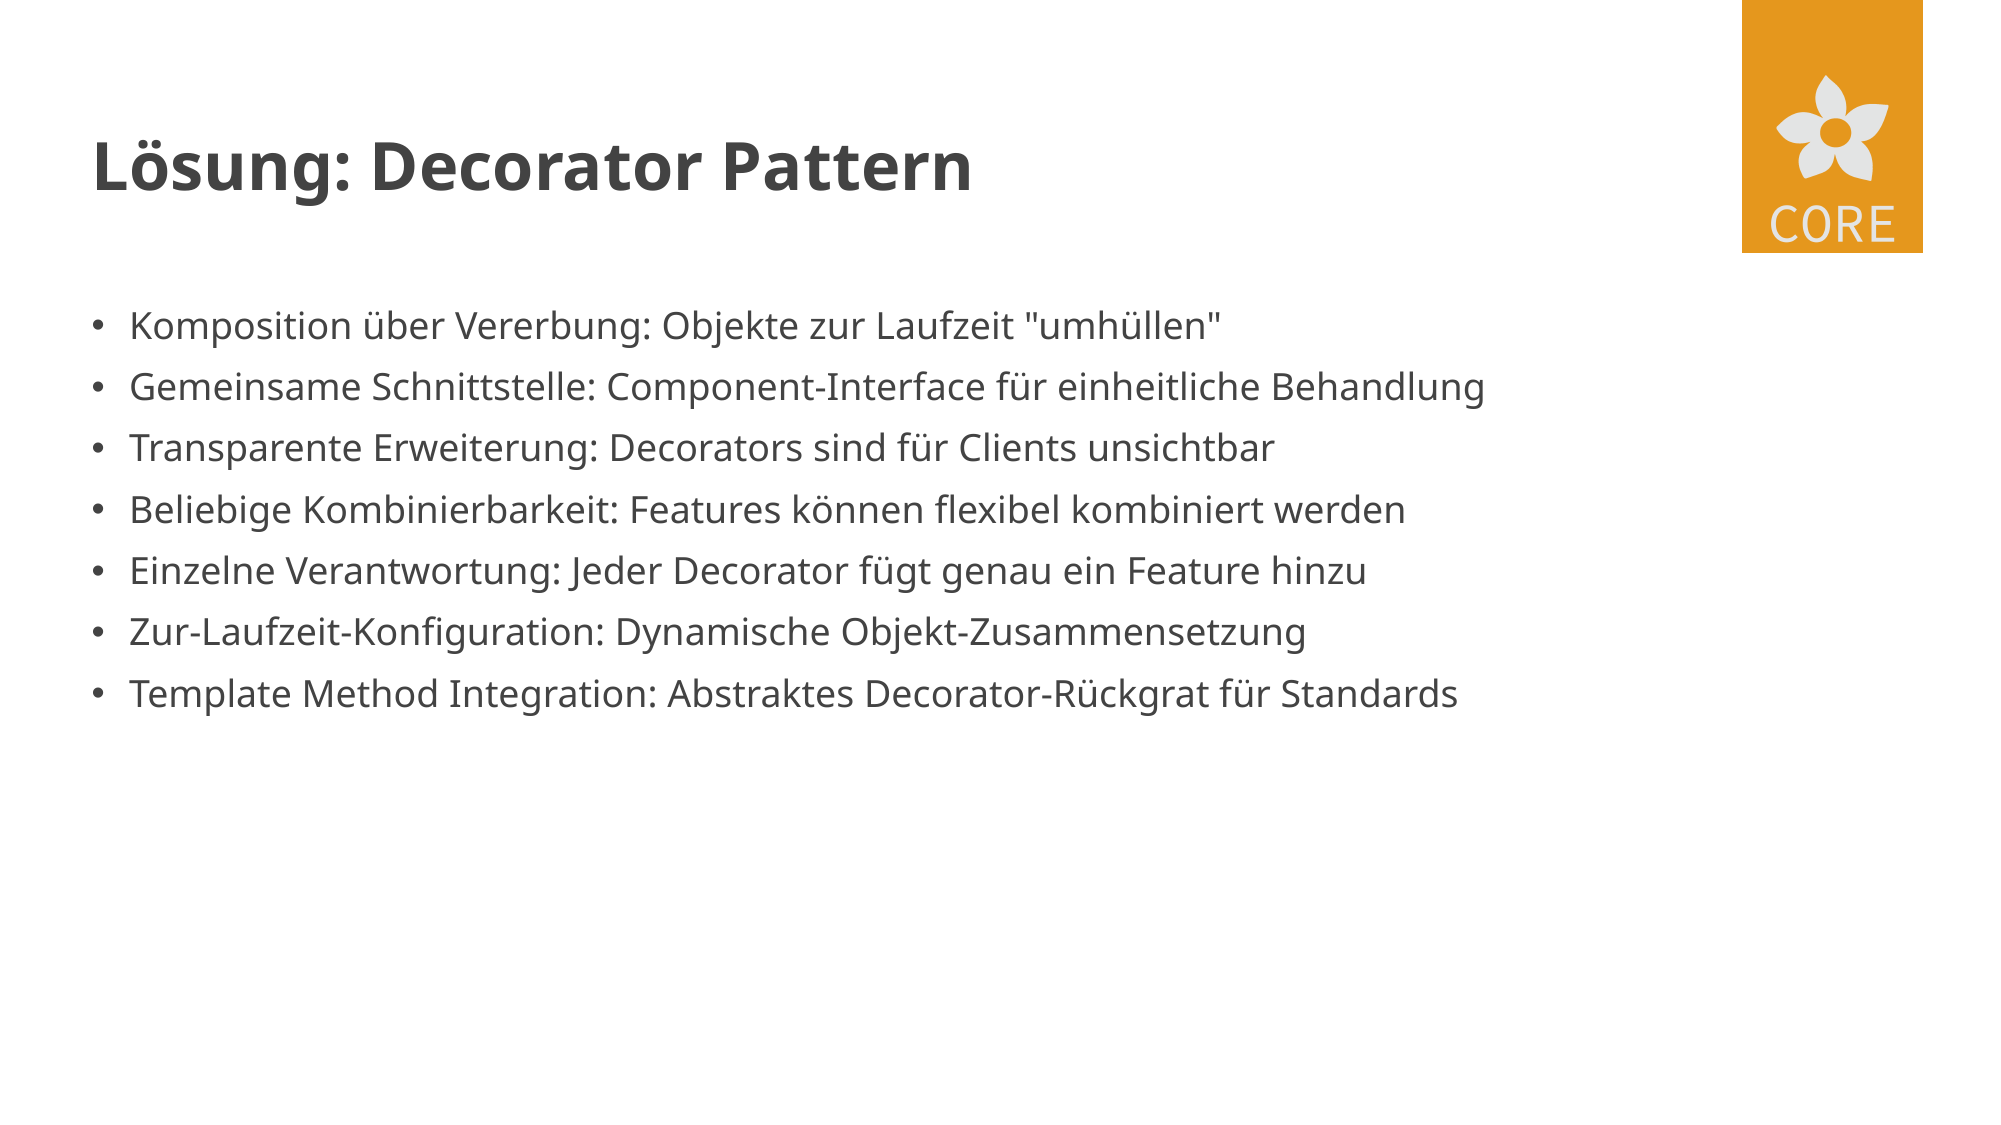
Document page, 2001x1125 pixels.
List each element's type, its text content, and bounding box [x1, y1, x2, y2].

title Lösung: Decorator Pattern [76, 59, 1732, 278]
picture [1742, 0, 1923, 253]
list Komposition über Vererbung: Objekte zur Laufzeit "umhüllen" Gemeinsame Schnittstelle: Component-Interface für einheitliche Behandlung Transparente Erweiterung: Decorators sind für Clients unsichtbar Beliebige Kombinierbarkeit: Features können flexibel kombiniert werden Einzelne Verantwortung: Jeder Decorator fügt genau ein Feature hinzu Zur-Laufzeit-Konfiguration: Dynamische Objekt-Zusammensetzung Template Method Integration: Abstraktes Decorator-Rückgrat für Standards [76, 299, 1919, 1066]
